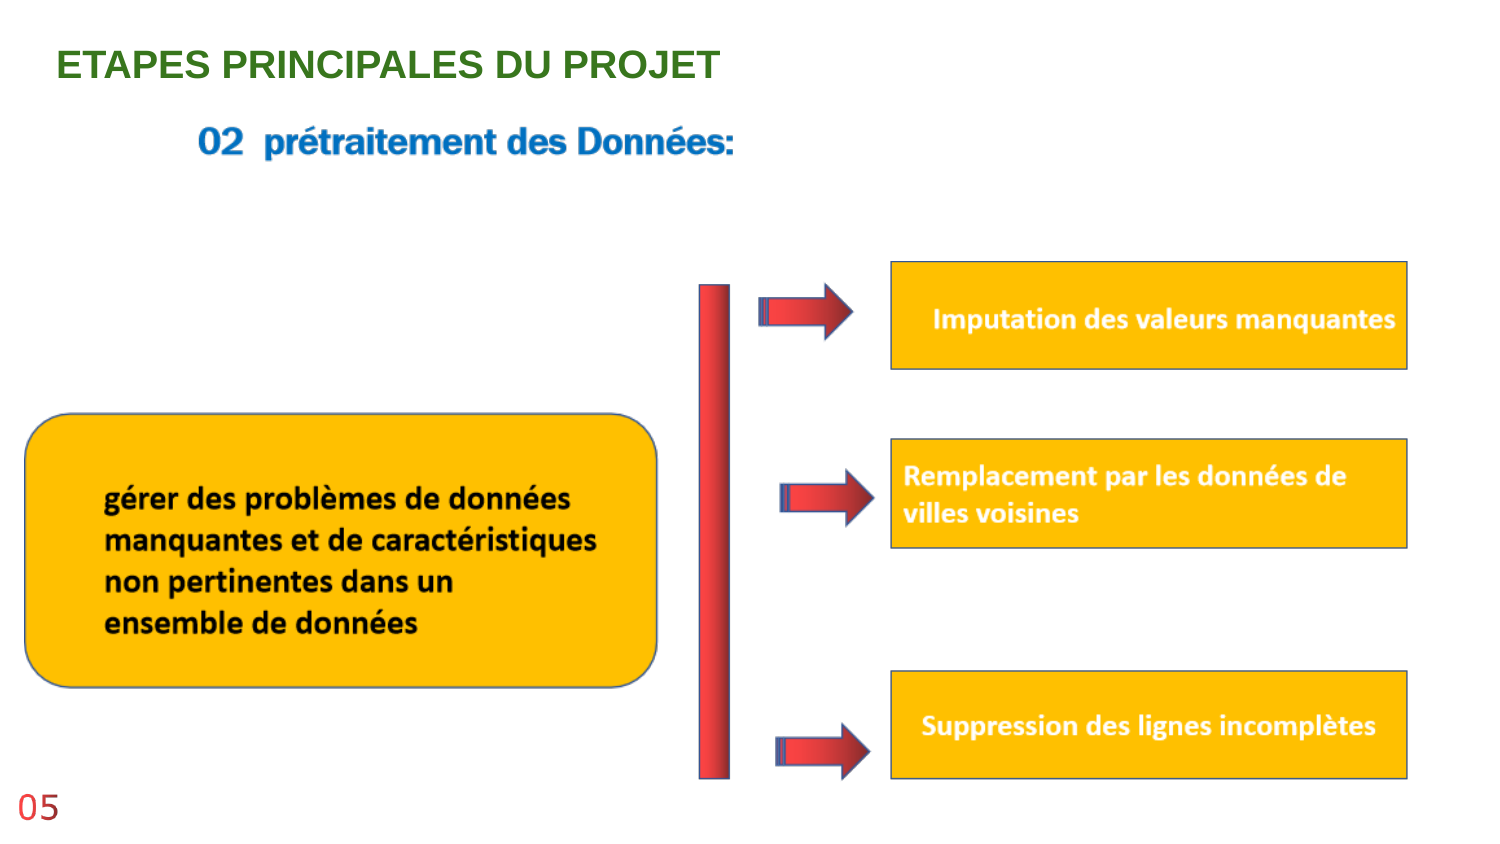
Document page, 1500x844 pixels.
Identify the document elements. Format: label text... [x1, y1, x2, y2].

text_box ETAPES PRINCIPALES DU PROJET [41, 23, 762, 102]
picture [166, 111, 893, 191]
picture [9, 261, 1476, 833]
